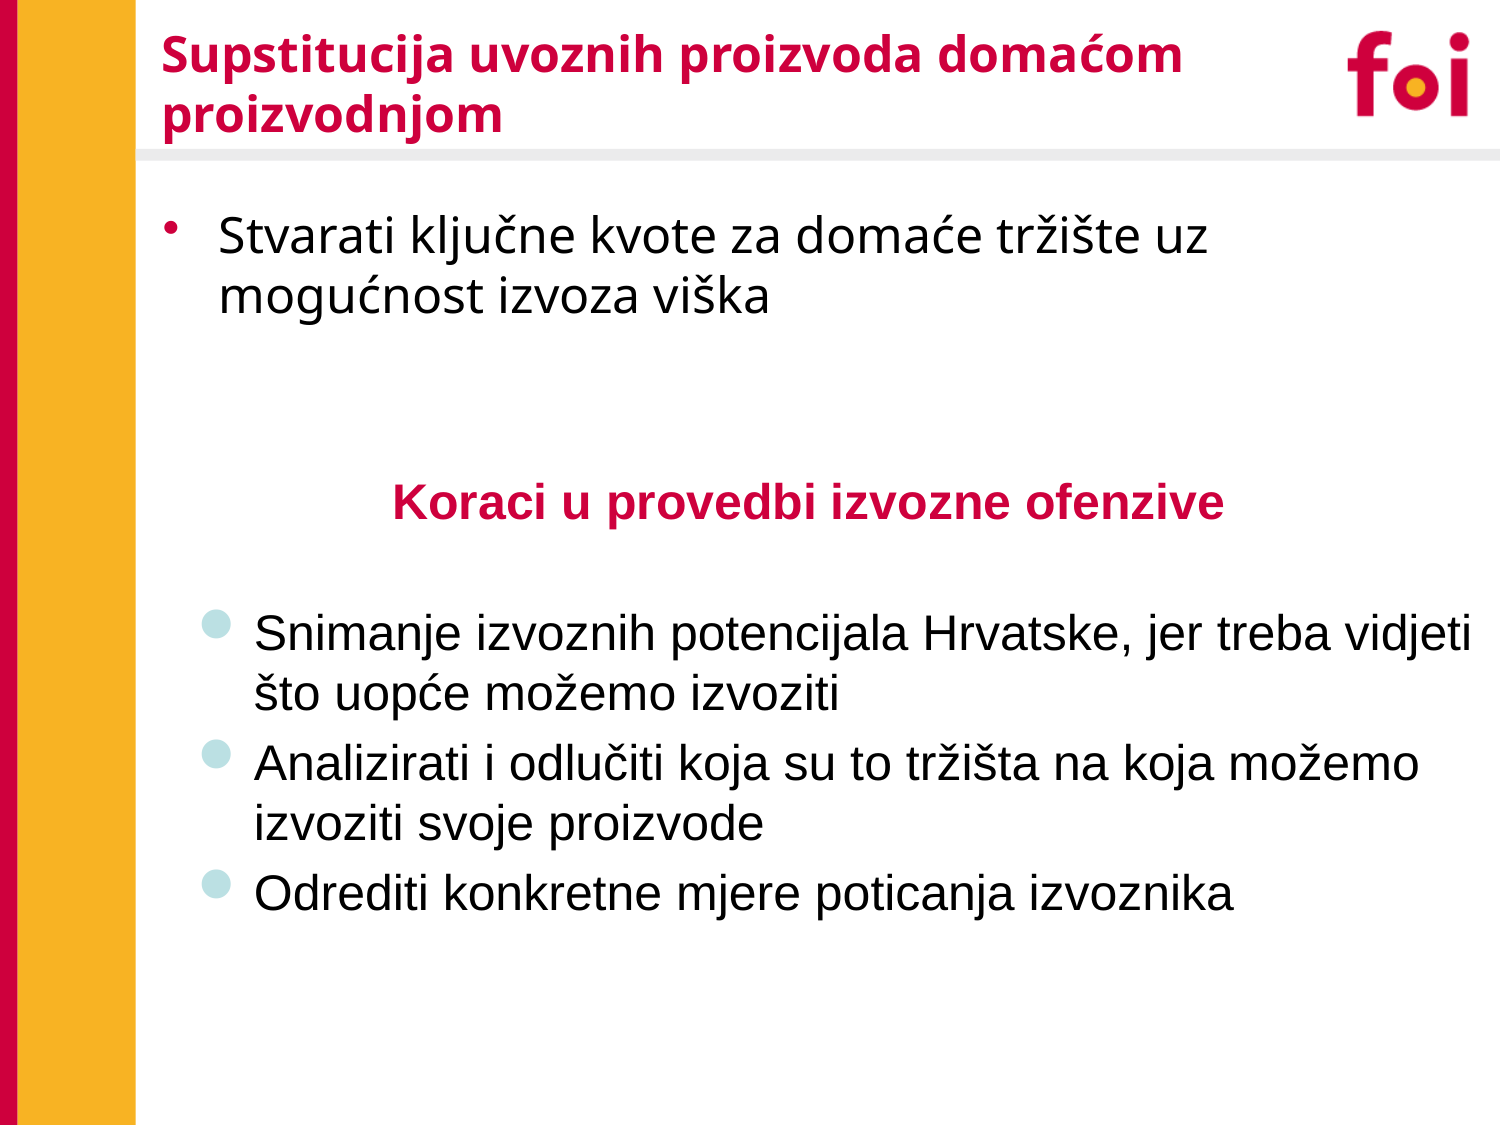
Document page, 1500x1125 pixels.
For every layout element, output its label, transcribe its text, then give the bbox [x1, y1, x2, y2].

list Stvarati ključne kvote za domaće tržište uz mogućnost izvoza viška [147, 594, 1471, 1024]
picture [1316, 0, 1500, 148]
text_box Snimanje izvoznih potencijala Hrvatske, jer treba vidjeti što uopće možemo izvoziti Analizirati i odlučiti koja su to tržišta na koja možemo izvoziti svoje proizvode Odrediti konkretne mjere poticanja izvoznika [182, 593, 1500, 752]
list Stvarati ključne kvote za domaće tržište uz mogućnost izvoza viška [147, 196, 1471, 405]
title Supstitucija uvoznih proizvoda domaćom proizvodnjom [145, 30, 1306, 136]
text_box Koraci u provedbi izvozne ofenzive [134, 405, 1484, 594]
